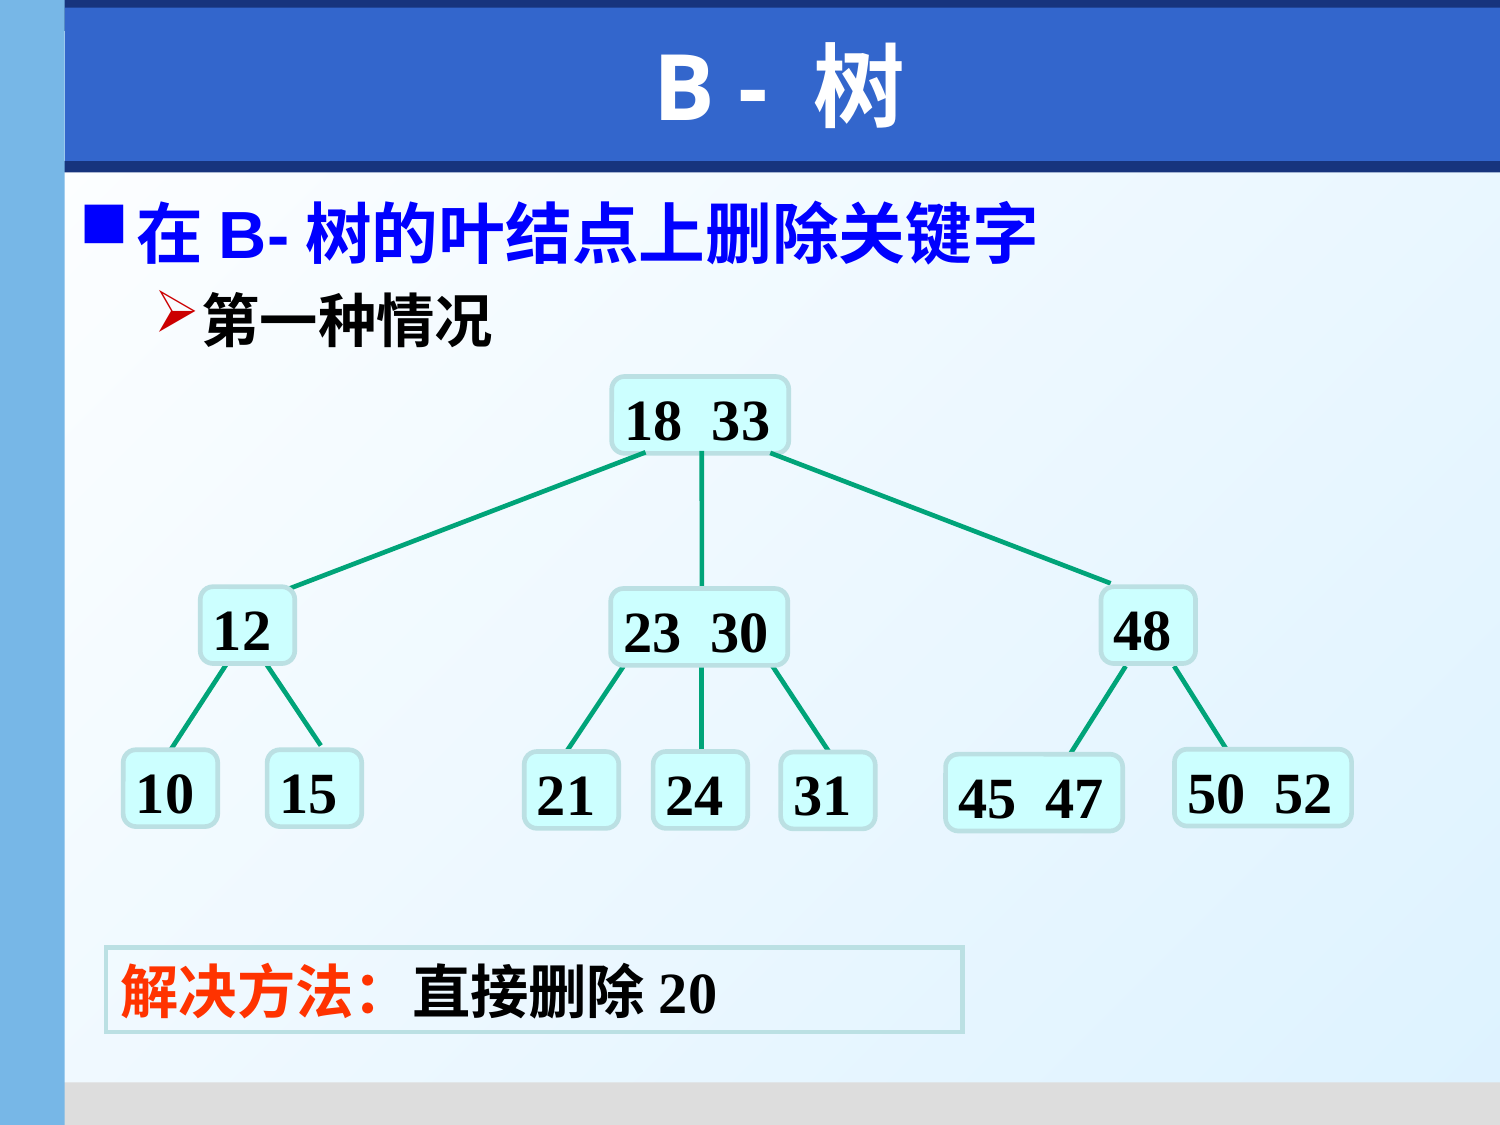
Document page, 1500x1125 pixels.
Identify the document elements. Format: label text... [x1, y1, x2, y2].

list 在B-树的叶结点上删除关键字 第一种情况 [64, 184, 1471, 1071]
text_box 10 [123, 749, 218, 827]
text_box 23 30 [610, 588, 788, 666]
text_box 24 [653, 751, 748, 829]
text_box 31 [780, 752, 876, 829]
text_box 12 [200, 586, 295, 664]
text_box 18 33 [611, 376, 789, 454]
title B - 树 [88, 19, 1471, 149]
text_box 48 [1100, 586, 1196, 664]
text_box 解决方法：直接删除20 [106, 947, 963, 1033]
text_box 50 52 [1174, 749, 1352, 827]
text_box 15 [267, 749, 362, 827]
text_box 21 [524, 751, 619, 829]
text_box 45 47 [945, 754, 1123, 832]
